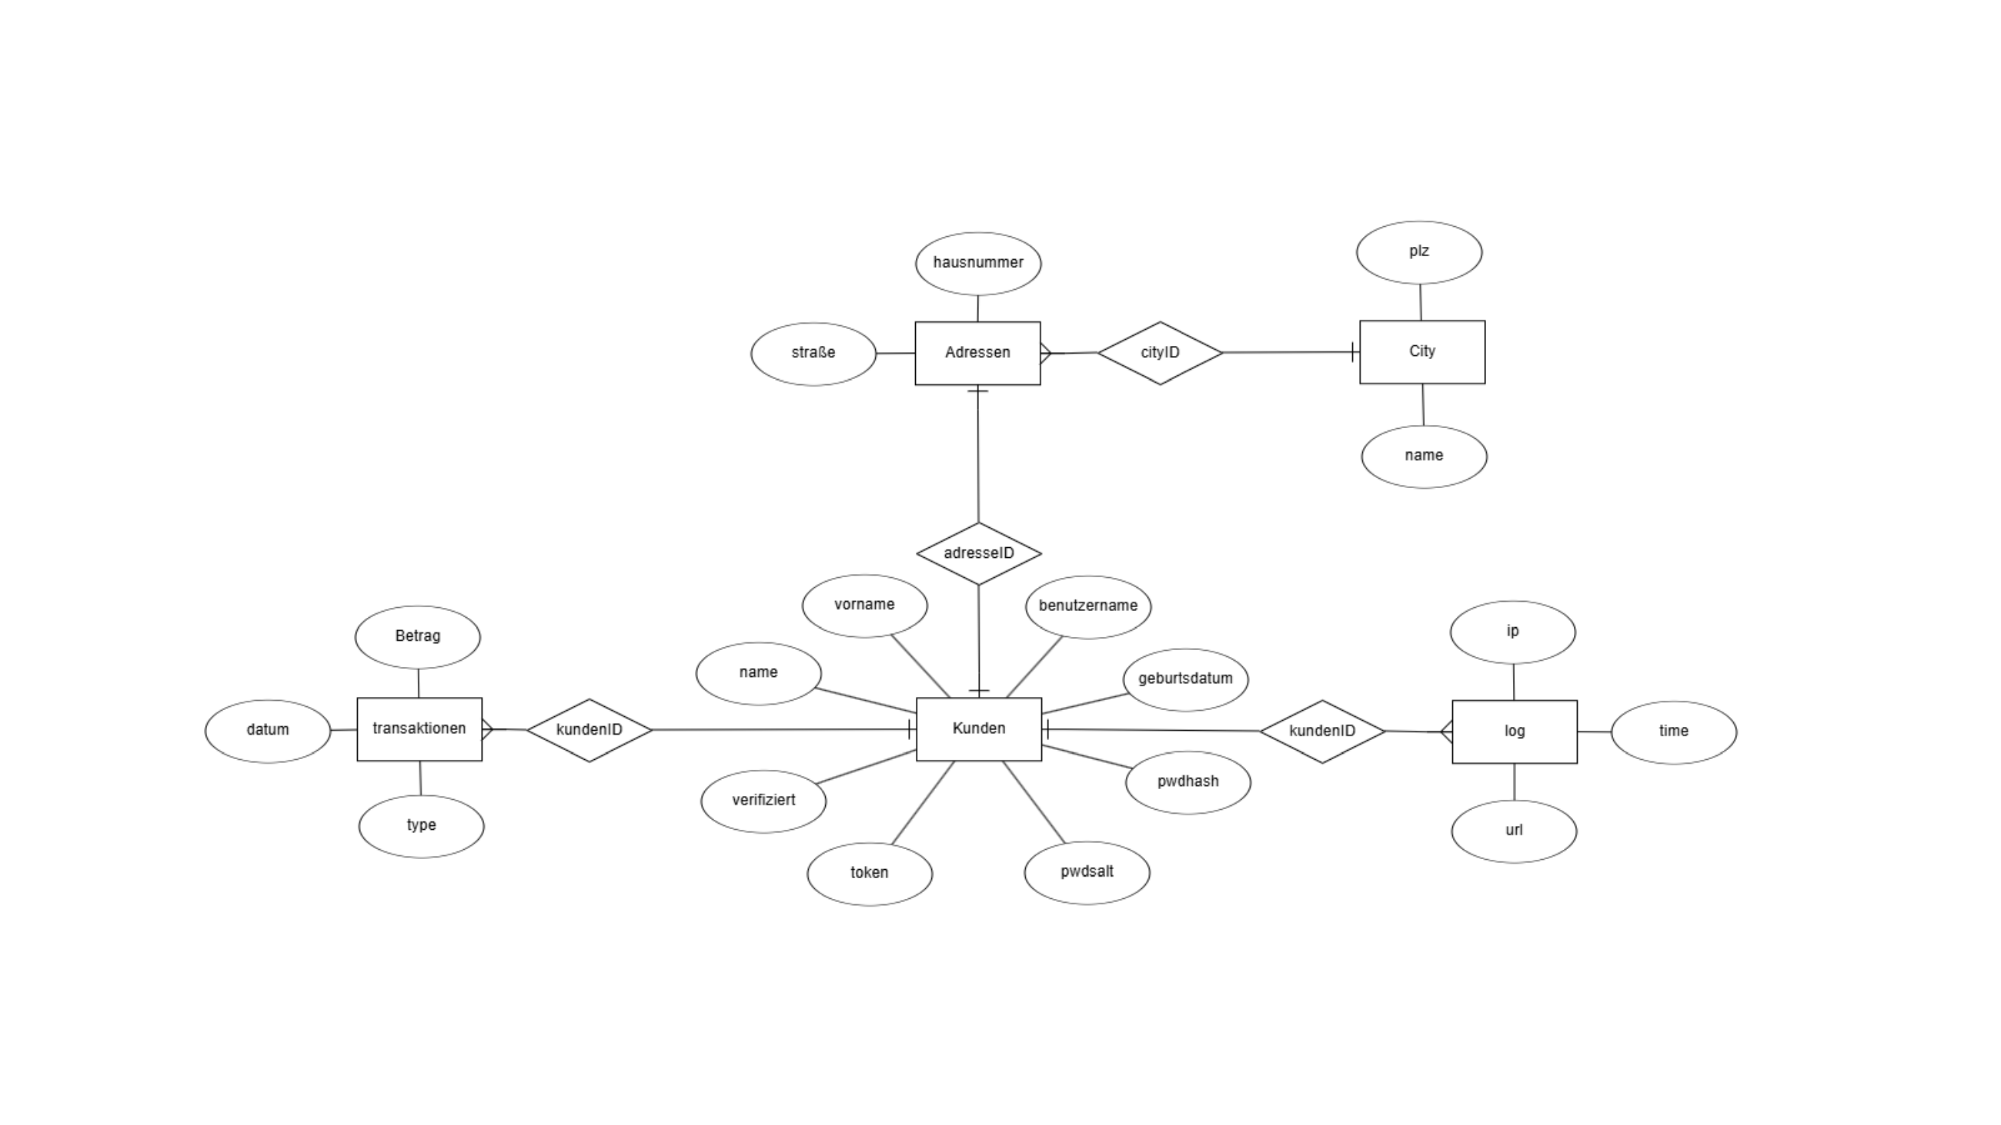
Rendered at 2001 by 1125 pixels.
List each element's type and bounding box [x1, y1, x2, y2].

list [104, 132, 1895, 992]
